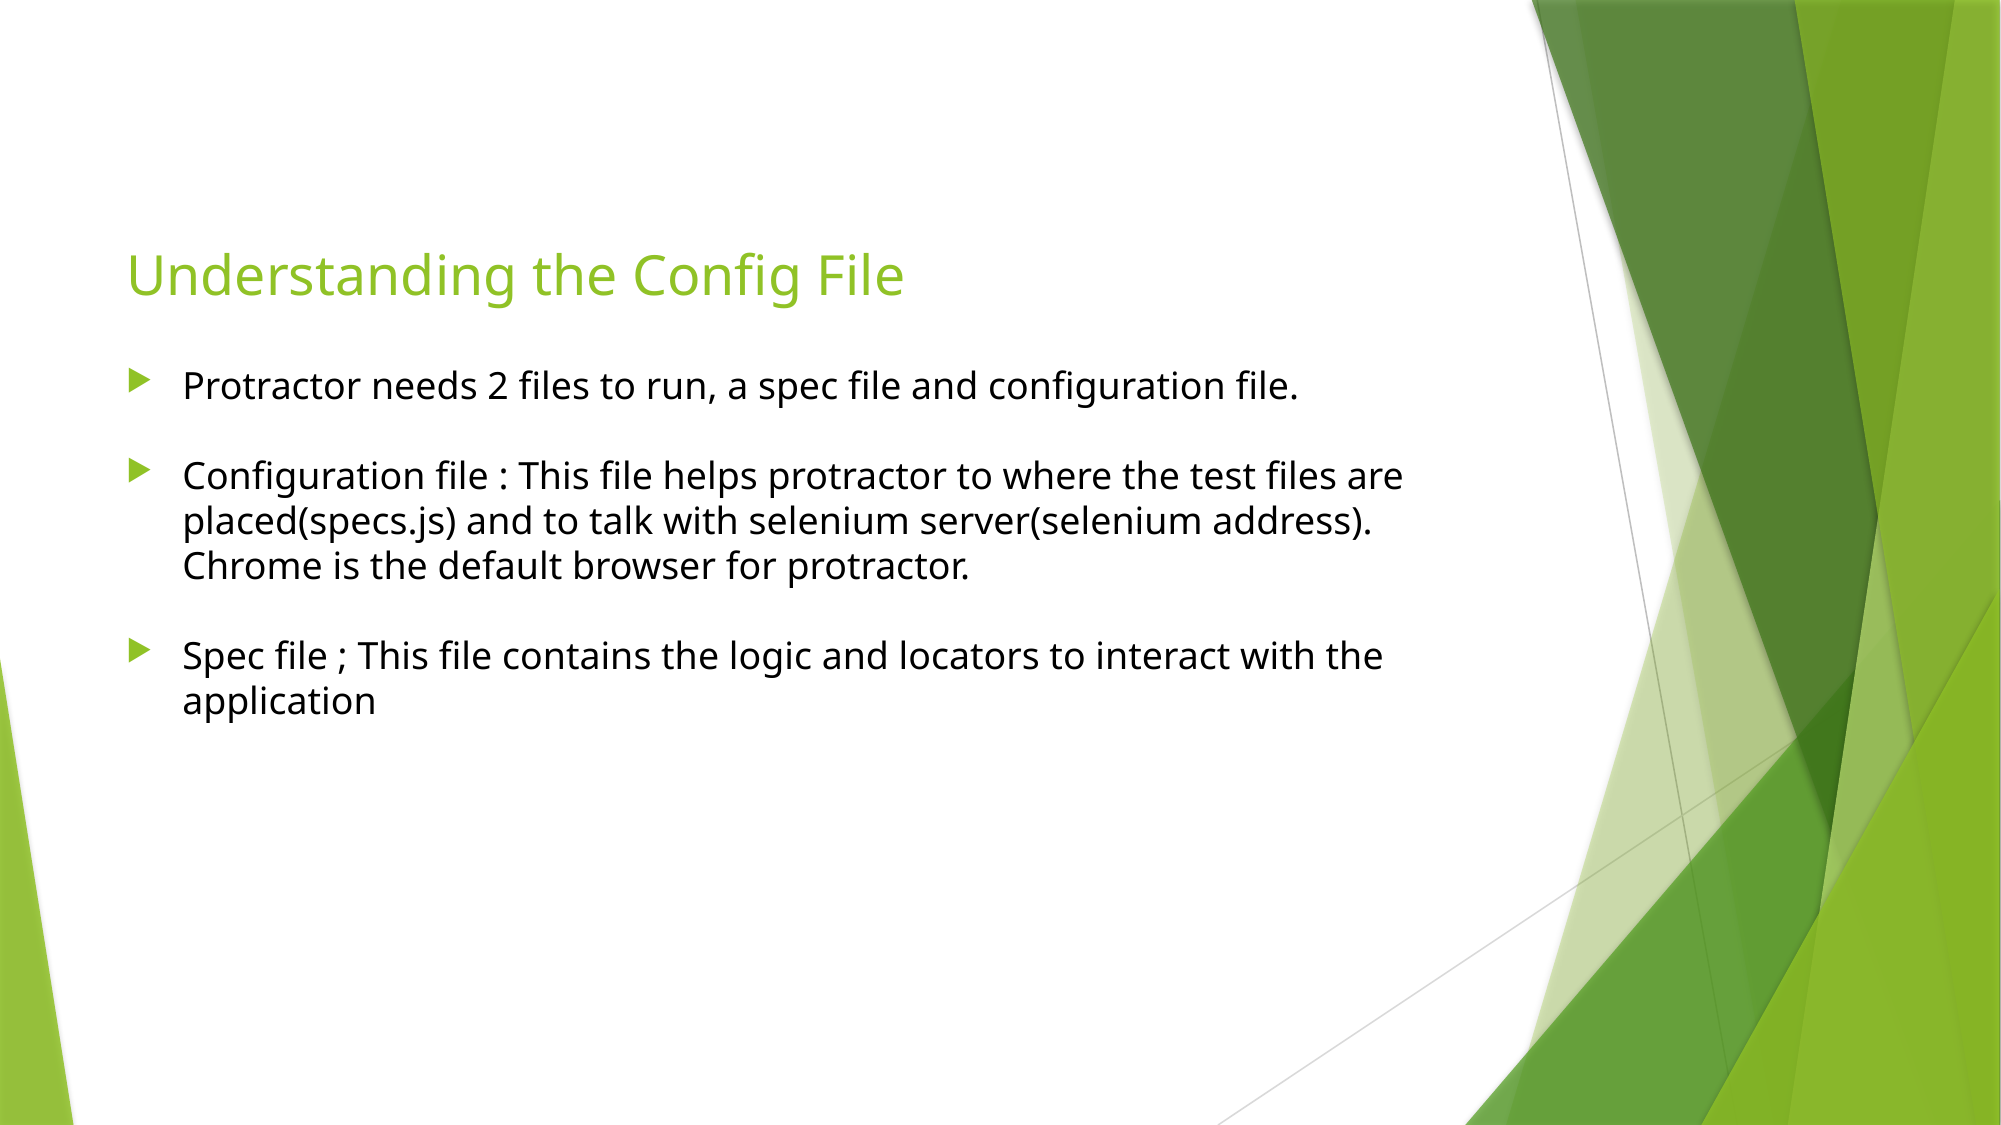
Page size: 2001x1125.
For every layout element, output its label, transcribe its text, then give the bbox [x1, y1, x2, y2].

list Protractor needs 2 files to run, a spec file and configuration file. Configuration file : This file helps protractor to where the test files are placed(specs.js) and to talk with selenium server(selenium address). Chrome is the default browser for protractor. Spec file ; This file contains the logic and locators to interact with the application [111, 354, 1522, 992]
title Understanding the Config File [111, 99, 1522, 317]
